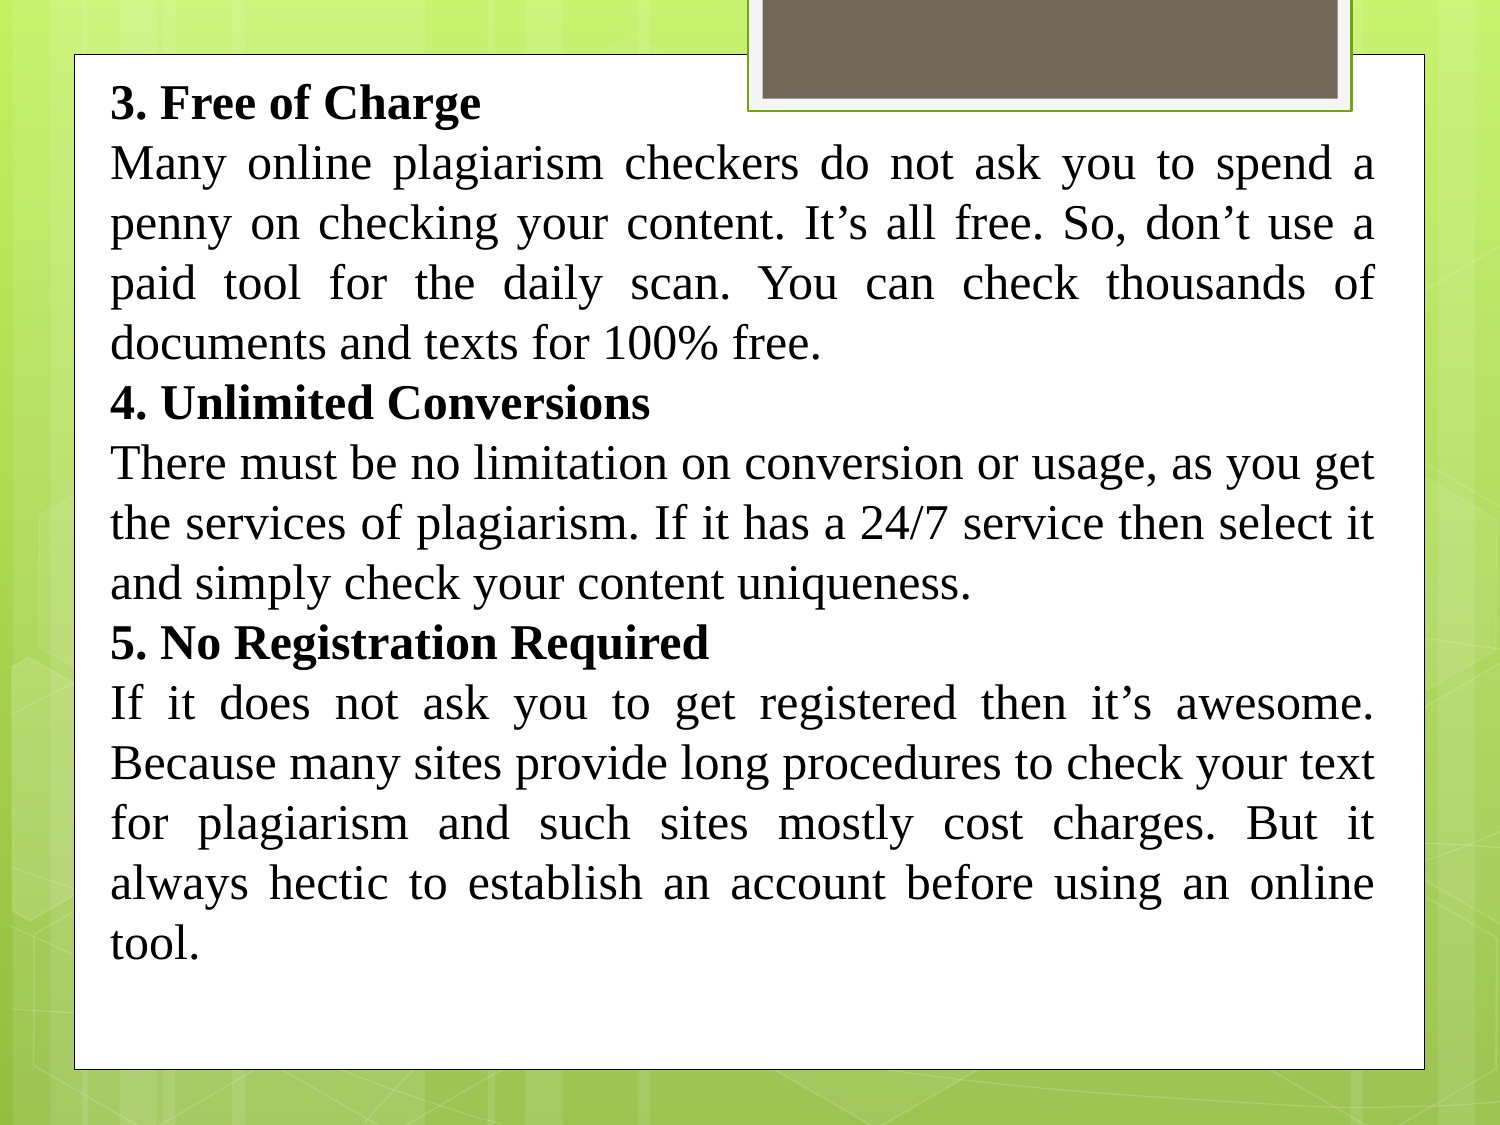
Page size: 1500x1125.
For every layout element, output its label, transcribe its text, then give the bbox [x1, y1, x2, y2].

text_box 3. Free of Charge Many online plagiarism checkers do not ask you to spend a penny on checking your content. It’s all free. So, don’t use a paid tool for the daily scan. You can check thousands of documents and texts for 100% free. 4. Unlimited Conversions There must be no limitation on conversion or usage, as you get the services of plagiarism. If it has a 24/7 service then select it and simply check your content uniqueness. 5. No Registration Required If it does not ask you to get registered then it’s awesome. Because many sites provide long procedures to check your text for plagiarism and such sites mostly cost charges. But it always hectic to establish an account before using an online tool. [95, 62, 1391, 978]
